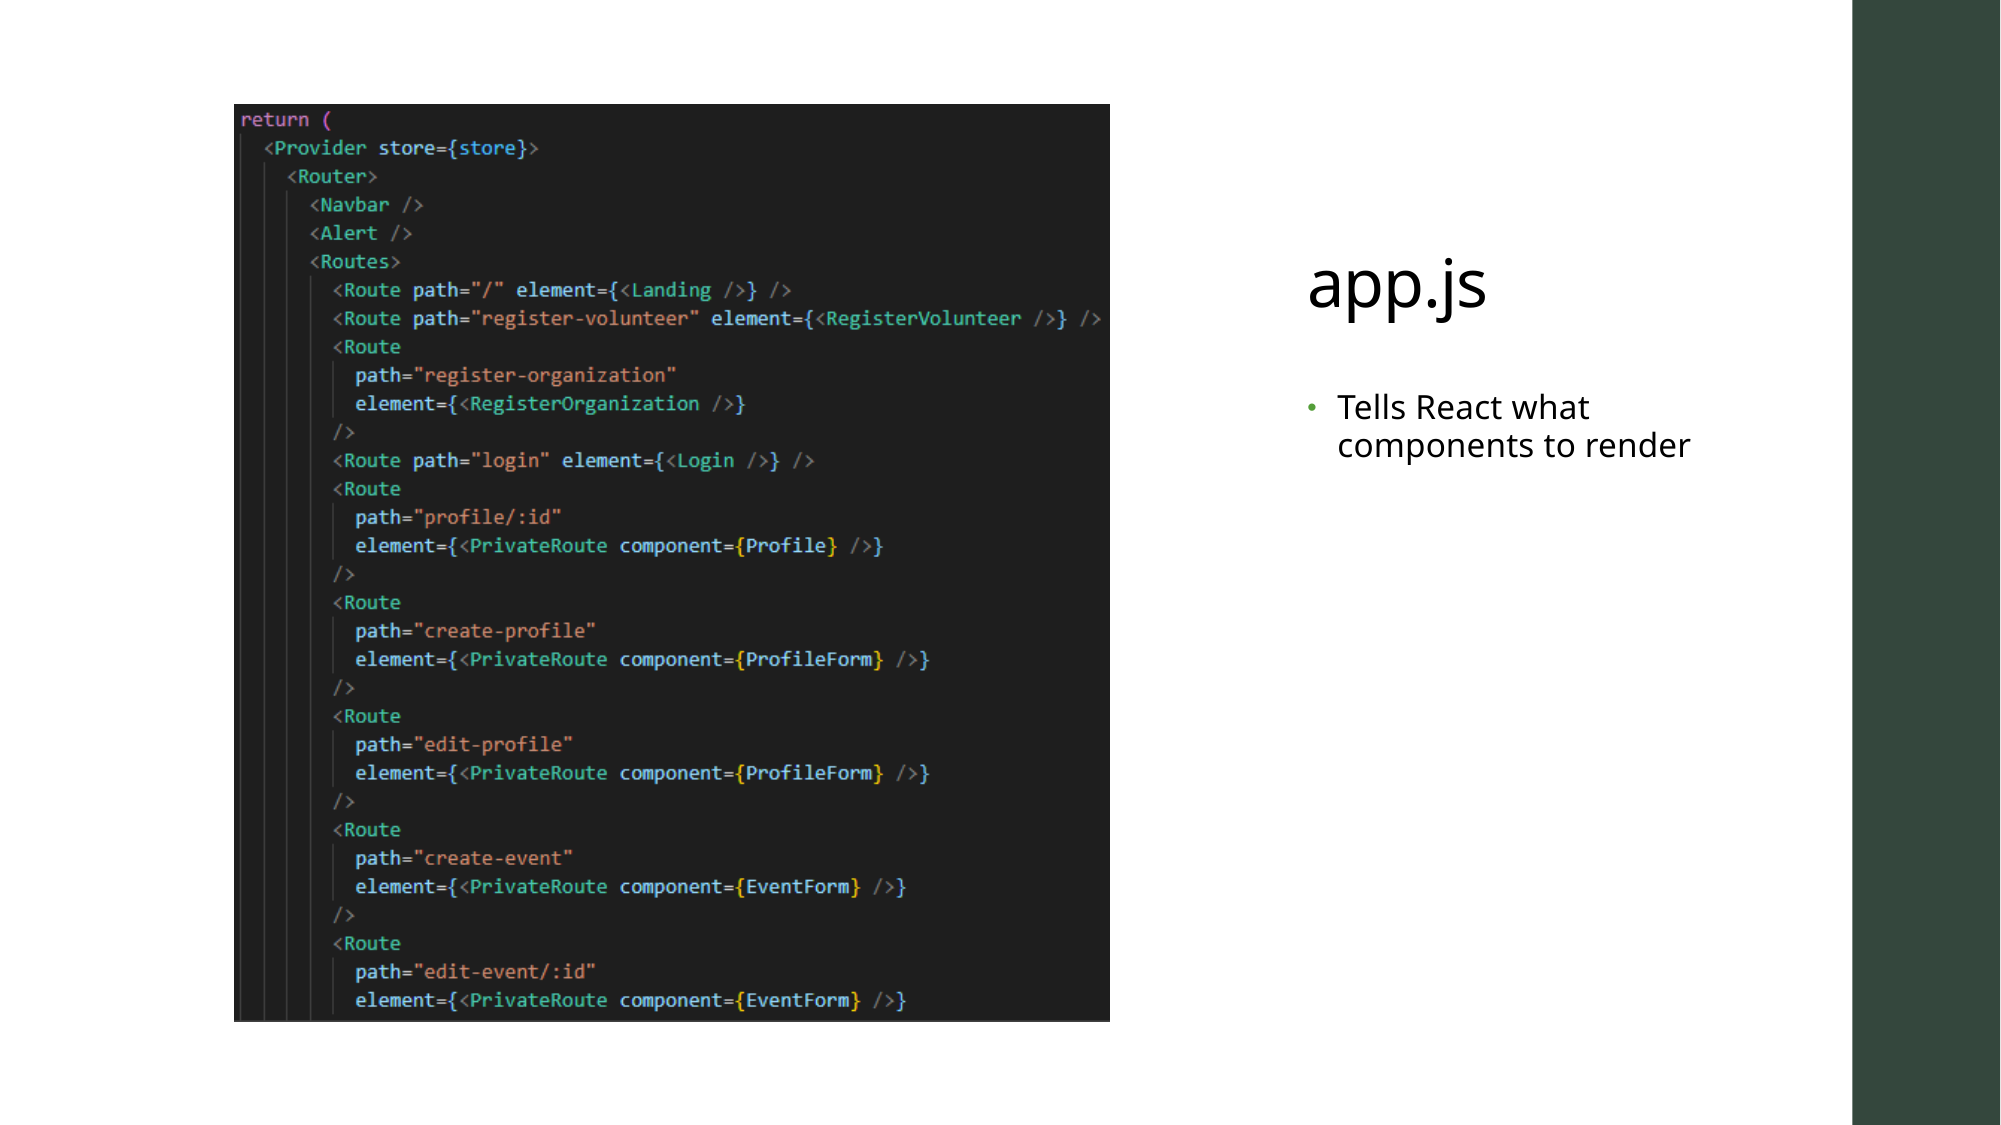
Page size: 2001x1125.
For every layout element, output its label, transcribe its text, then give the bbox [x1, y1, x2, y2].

list Tells React what components to render [1292, 381, 1797, 1014]
picture [234, 104, 1111, 1022]
title app.js [1292, 104, 1797, 330]
